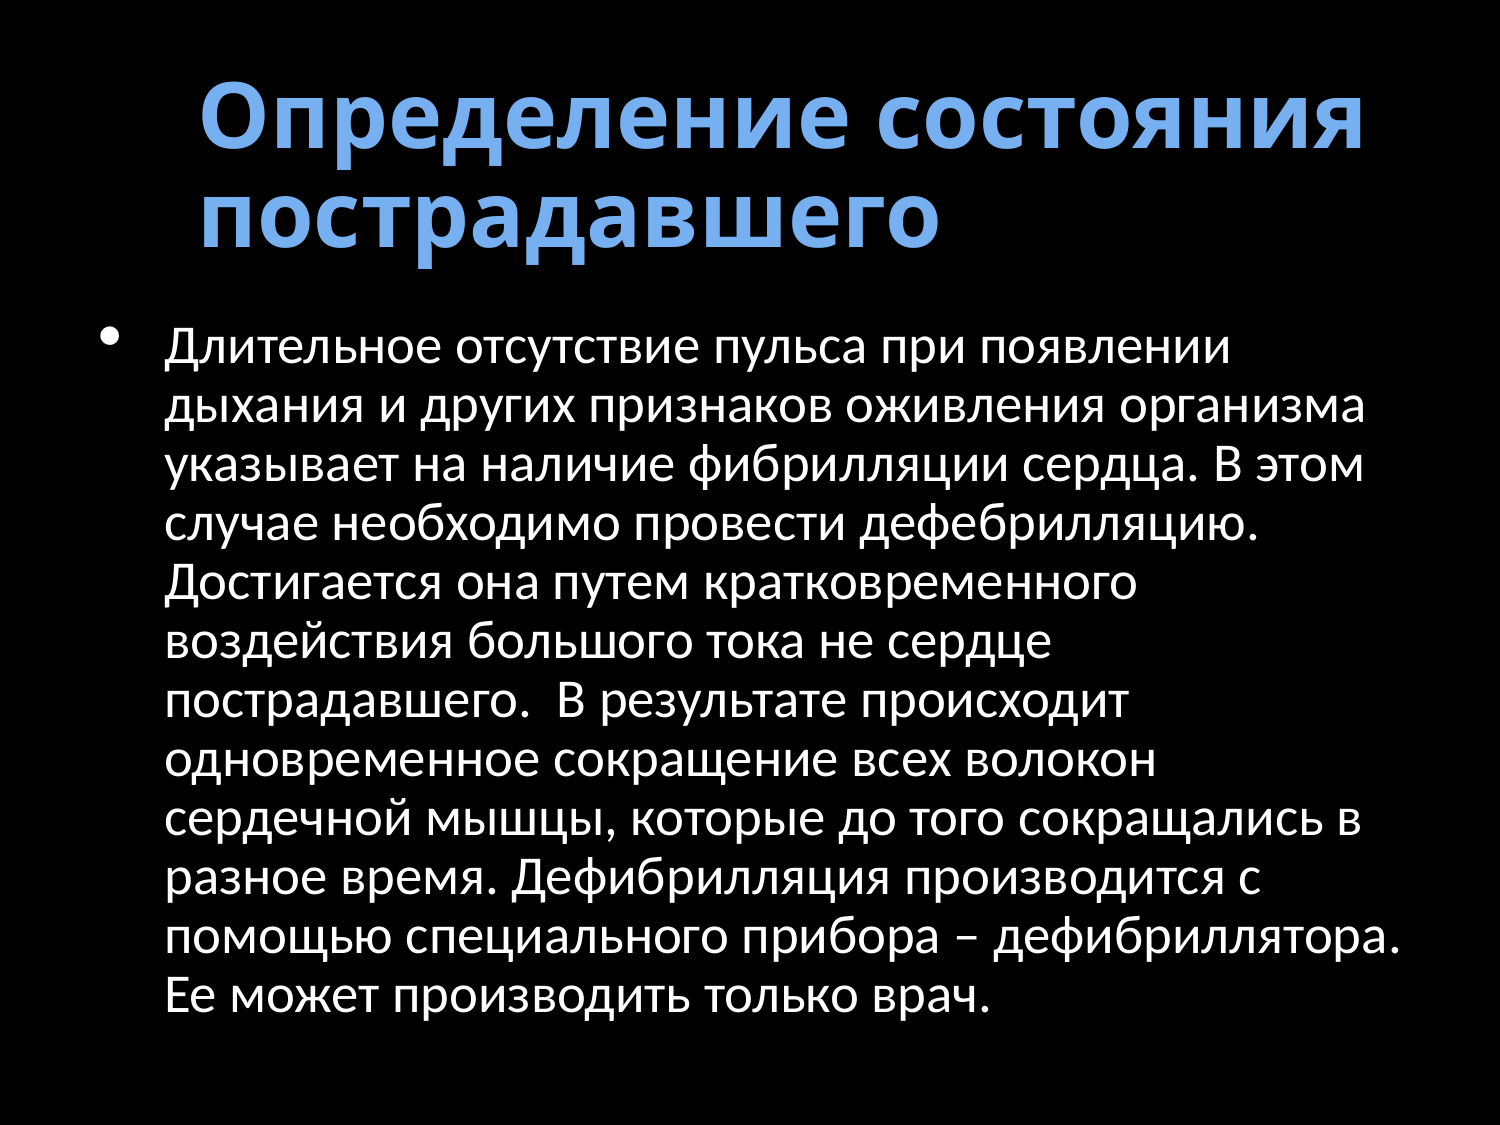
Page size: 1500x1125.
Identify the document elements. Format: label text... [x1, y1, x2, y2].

title Определение состояния пострадавшего [103, 59, 1397, 278]
list Длительное отсутствие пульса при появлении дыхания и других признаков оживления организма указывает на наличие фибрилляции сердца. В этом случае необходимо провести дефебрилляцию. Достигается она путем кратковременного воздействия большого тока не сердце пострадавшего. В результате происходит одновременное сокращение всех волокон сердечной мышцы, которые до того сокращались в разное время. Дефибрилляция производится с помощью специального прибора – дефибриллятора. Ее может производить только врач. [75, 308, 1425, 1090]
